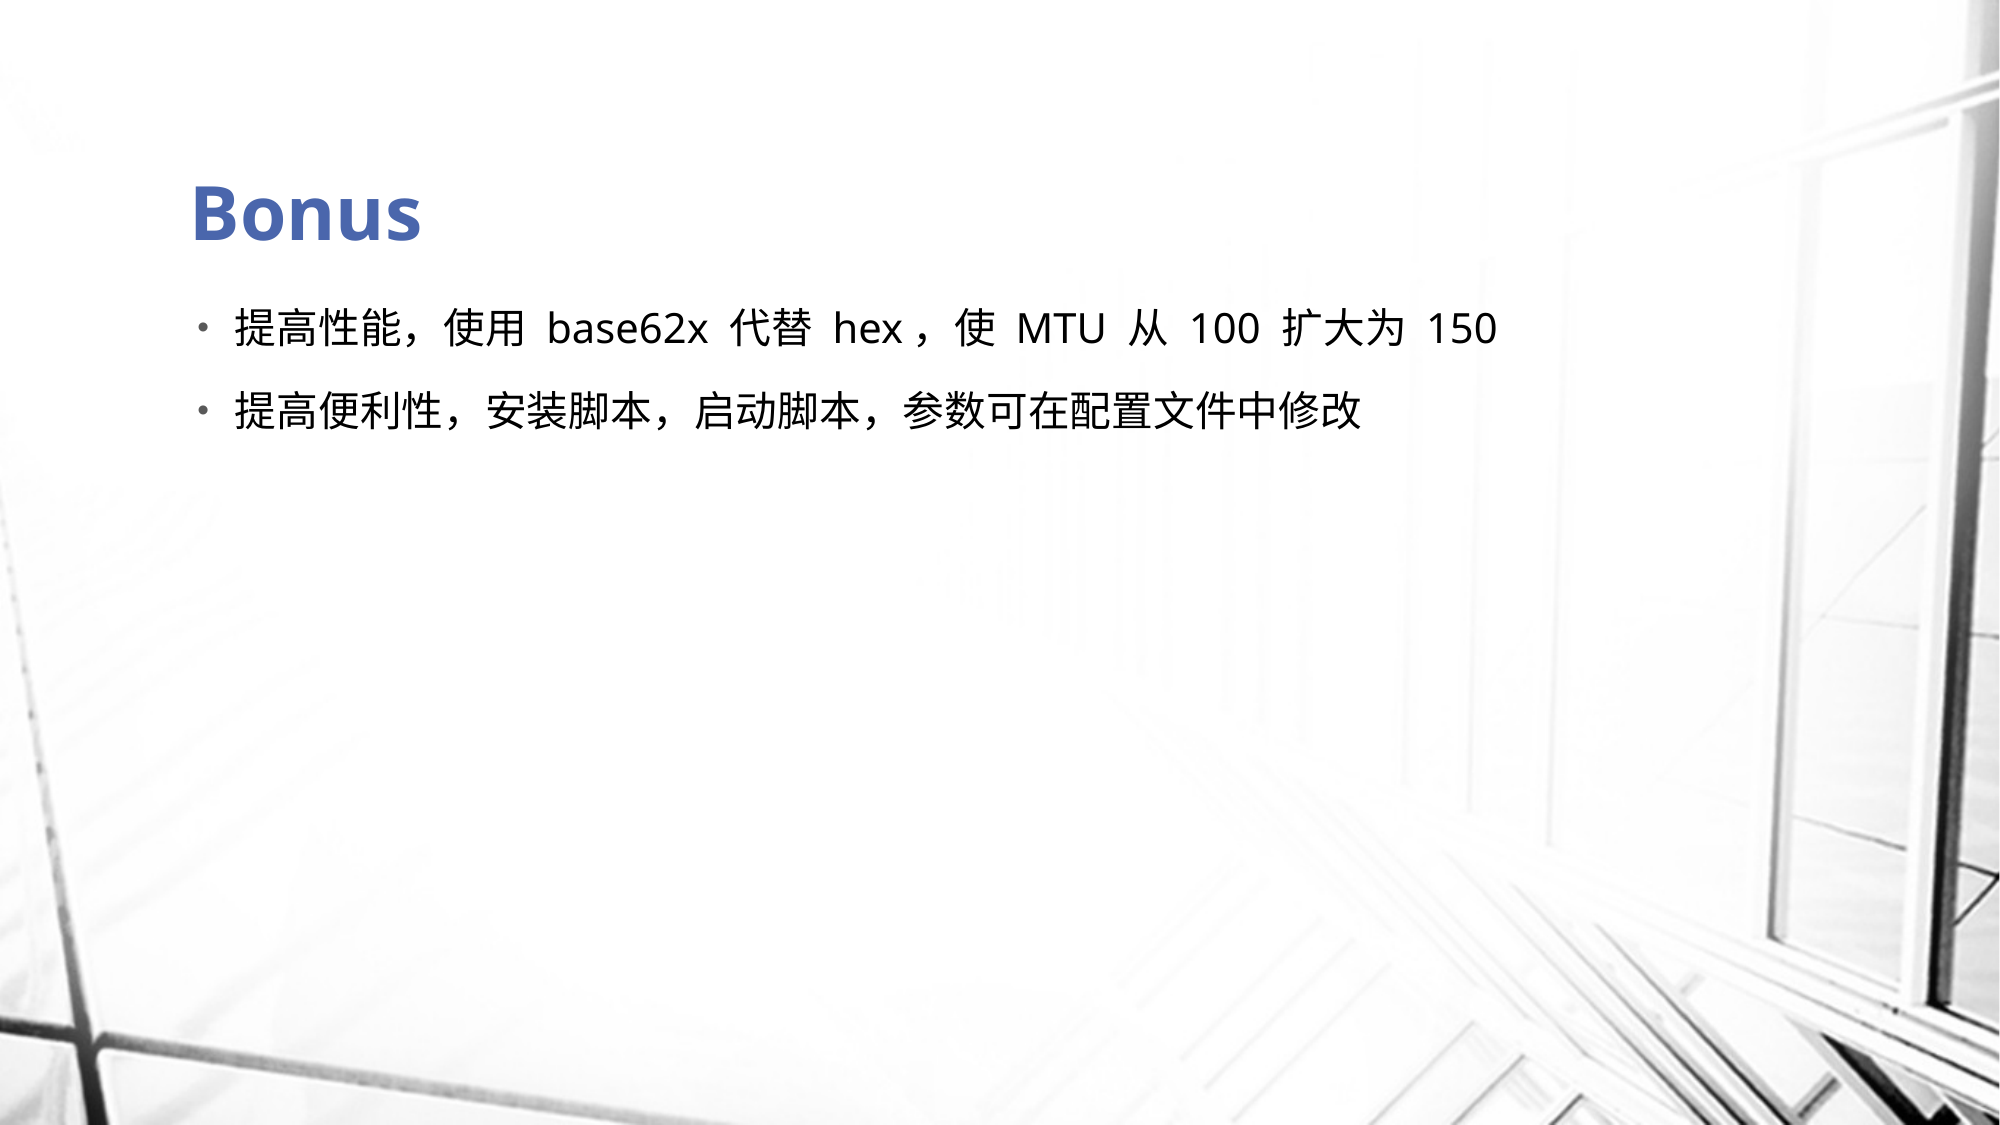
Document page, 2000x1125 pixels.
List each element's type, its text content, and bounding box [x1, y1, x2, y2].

picture [0, 0, 2000, 1125]
list 提高性能，使用 base62x 代替 hex，使 MTU 从 100 扩大为 150 提高便利性，安装脚本，启动脚本，参数可在配置文件中修改 [174, 299, 1600, 988]
title Bonus [174, 87, 1600, 263]
